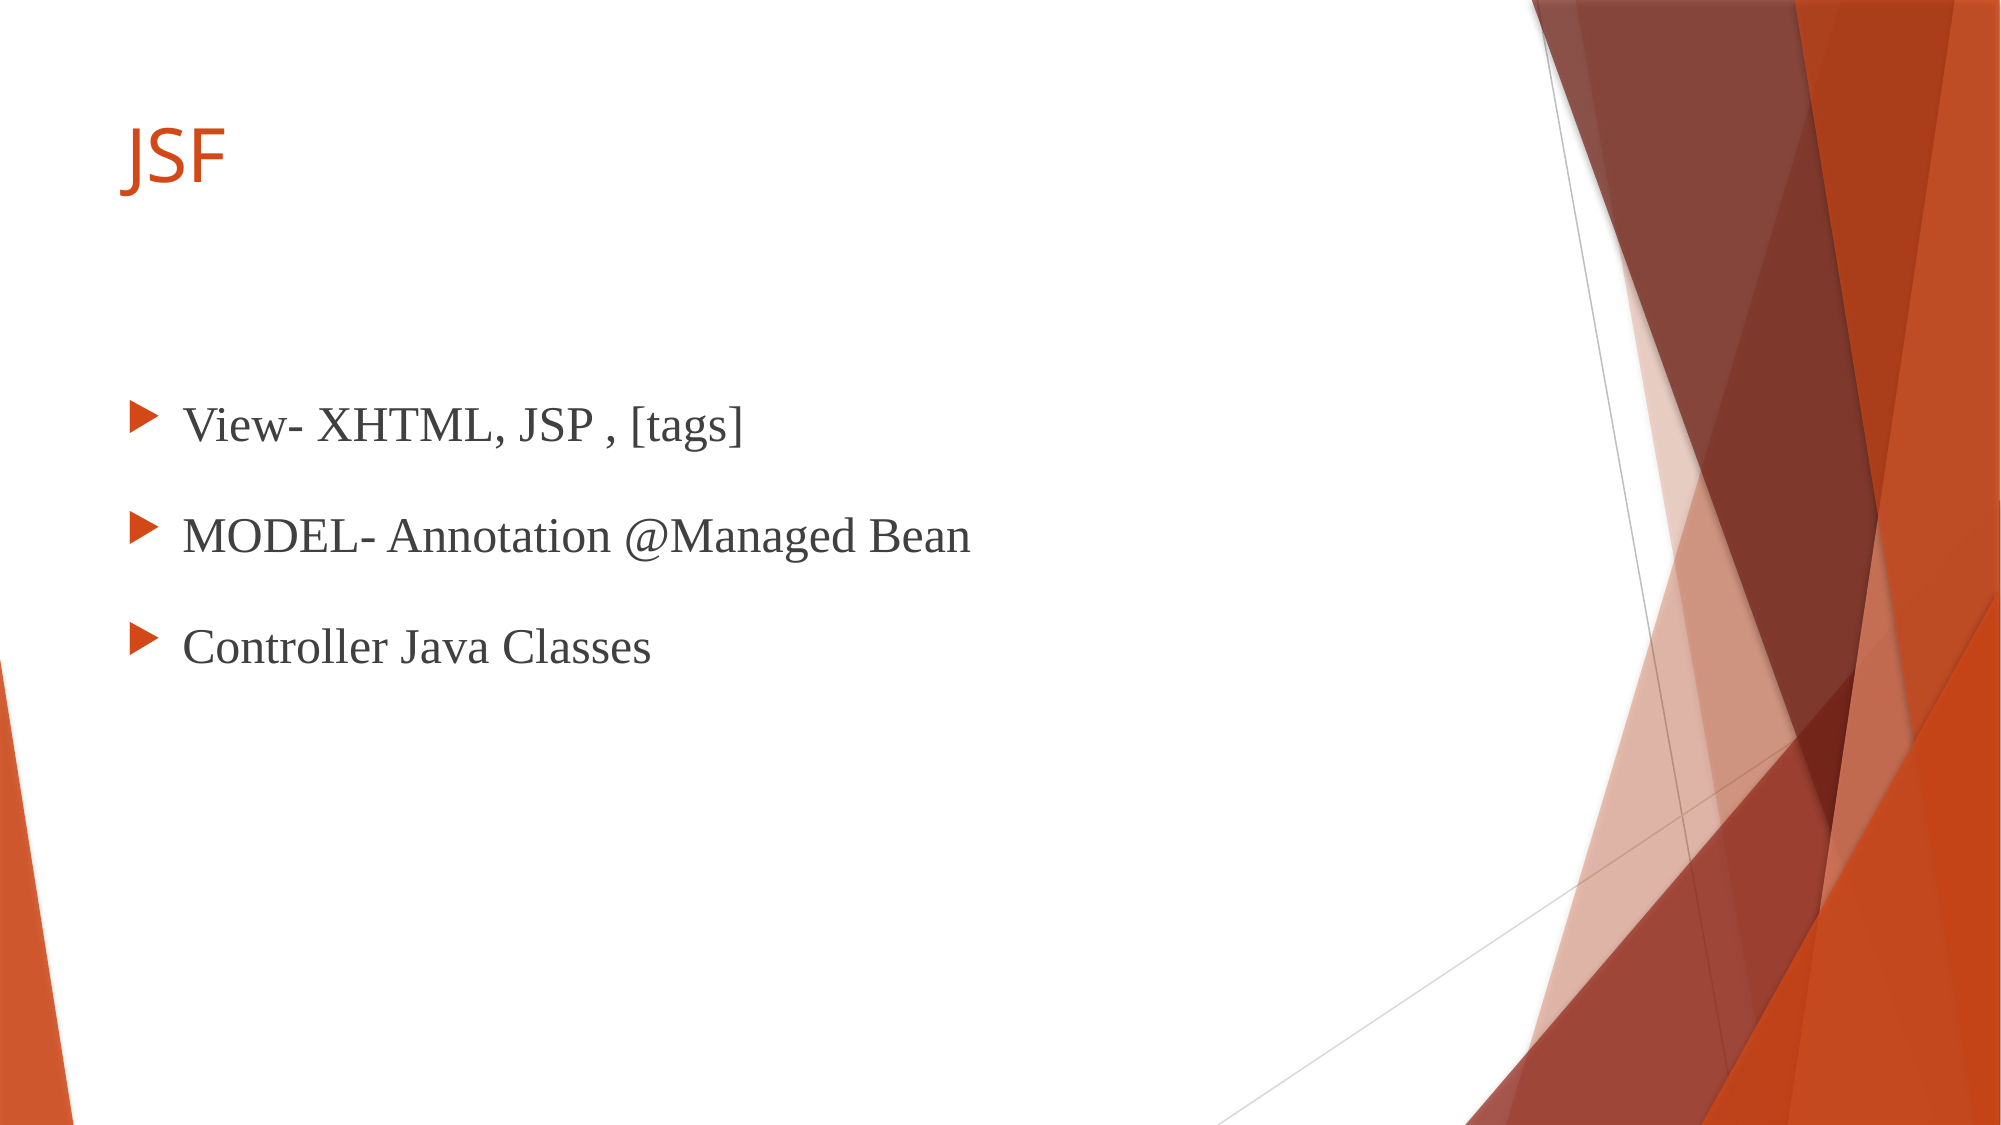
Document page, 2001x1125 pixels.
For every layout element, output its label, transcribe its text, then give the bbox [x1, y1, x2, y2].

list View- XHTML, JSP , [tags] MODEL- Annotation @Managed Bean Controller Java Classes [111, 354, 1522, 992]
title JSF [111, 99, 1522, 317]
